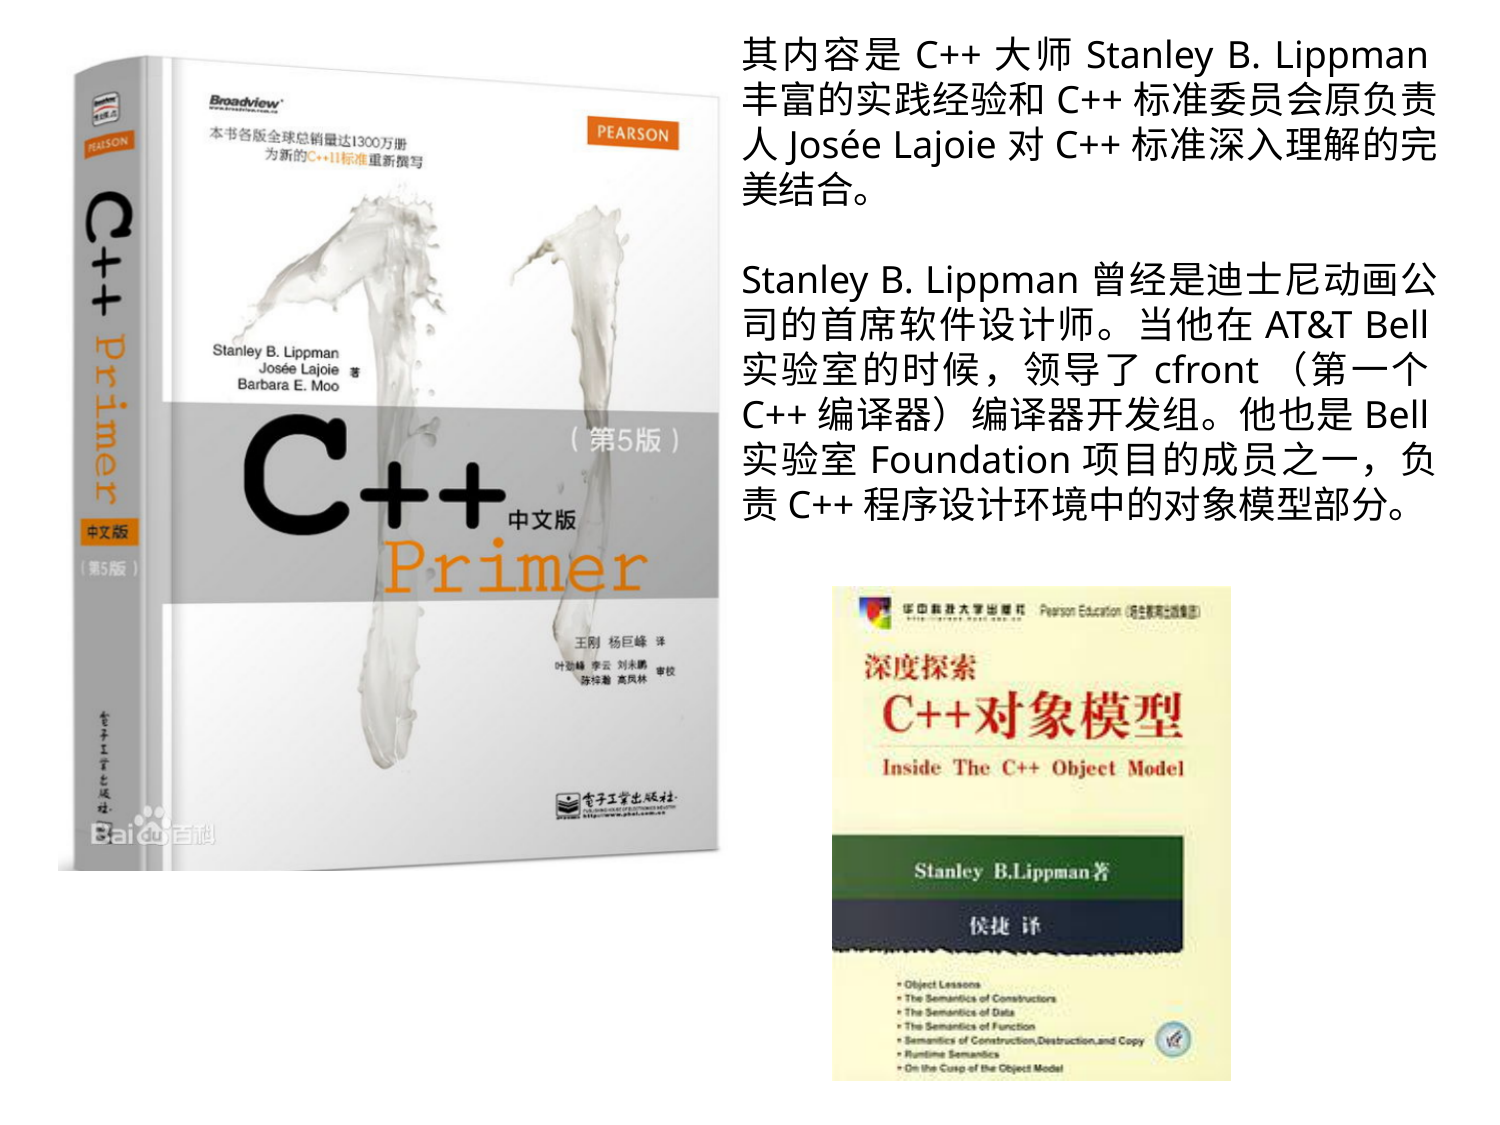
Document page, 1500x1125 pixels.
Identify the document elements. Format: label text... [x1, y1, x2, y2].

text_box 其内容是C++大师Stanley B. Lippman丰富的实践经验和C++标准委员会原负责人Josée Lajoie对C++标准深入理解的完美结合。 Stanley B. Lippman曾经是迪士尼动画公司的首席软件设计师。当他在AT&T Bell实验室的时候，领导了cfront（第一个C++编译器）编译器开发组。他也是Bell实验室Foundation项目的成员之一，负责C++程序设计环境中的对象模型部分。 [726, 23, 1454, 539]
picture [58, 46, 735, 871]
picture [831, 585, 1231, 1081]
